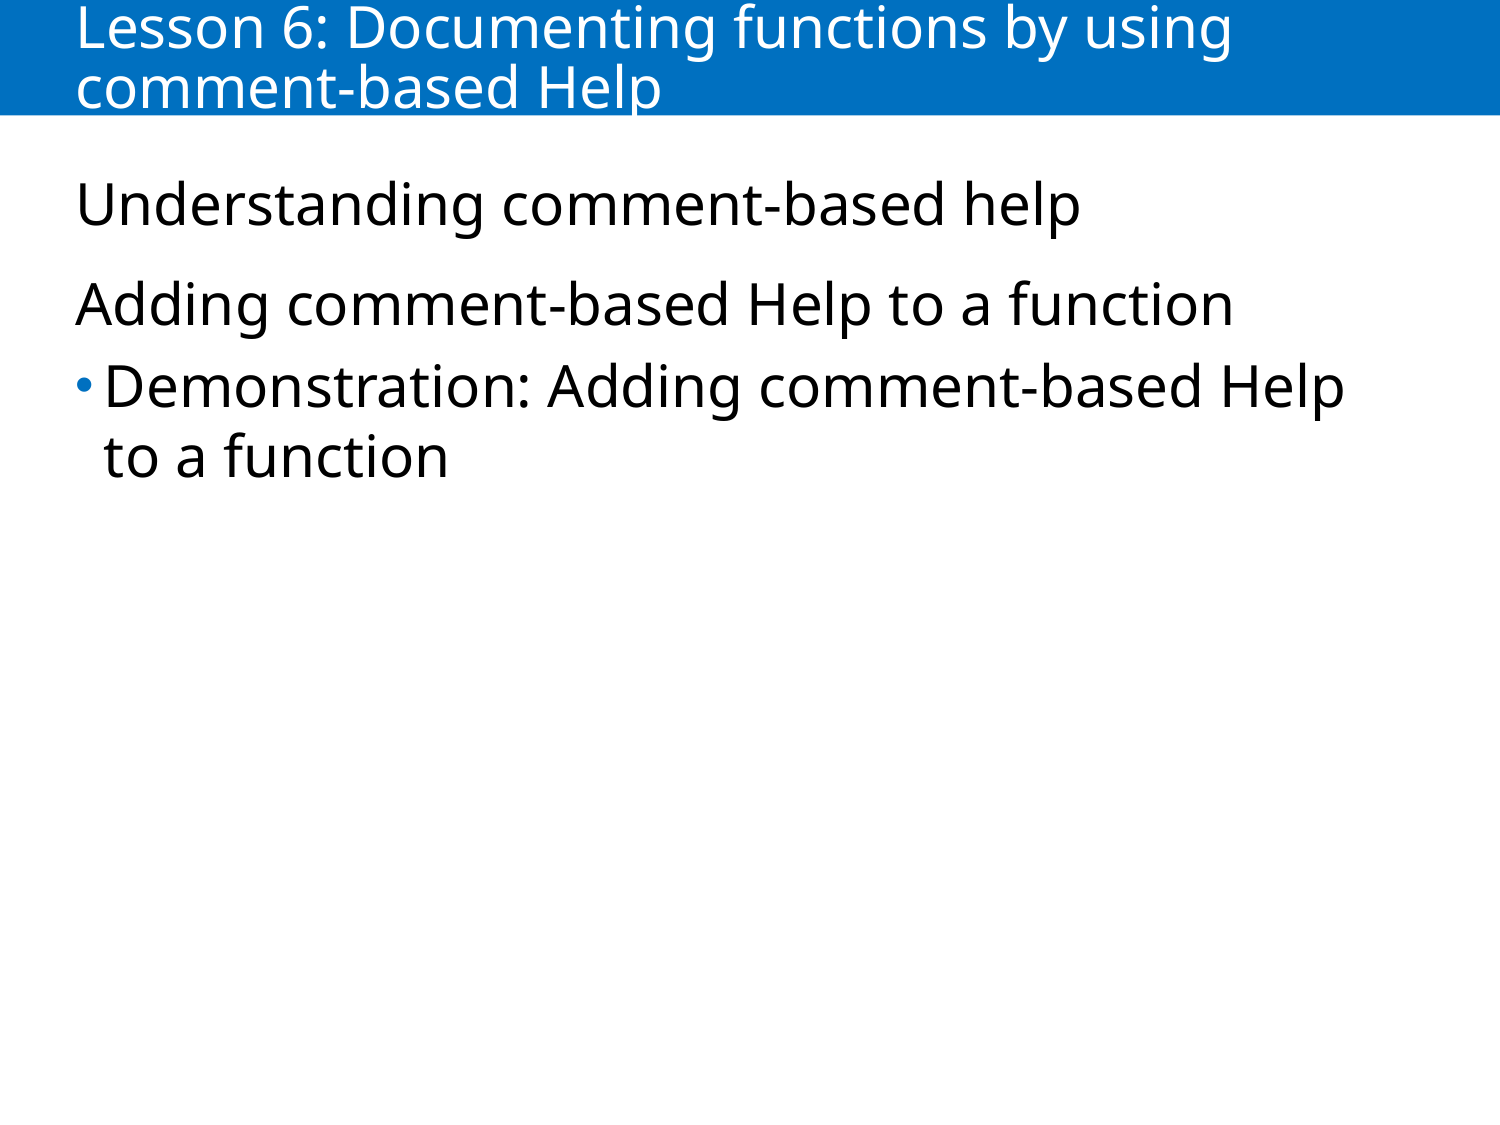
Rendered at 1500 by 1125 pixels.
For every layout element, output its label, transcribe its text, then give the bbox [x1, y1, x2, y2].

list Understanding comment-based help Adding comment-based Help to a function Demonstration: Adding comment-based Help to a function [74, 167, 1408, 1013]
title Lesson 6: Documenting functions by using comment-based Help [75, 0, 1351, 122]
